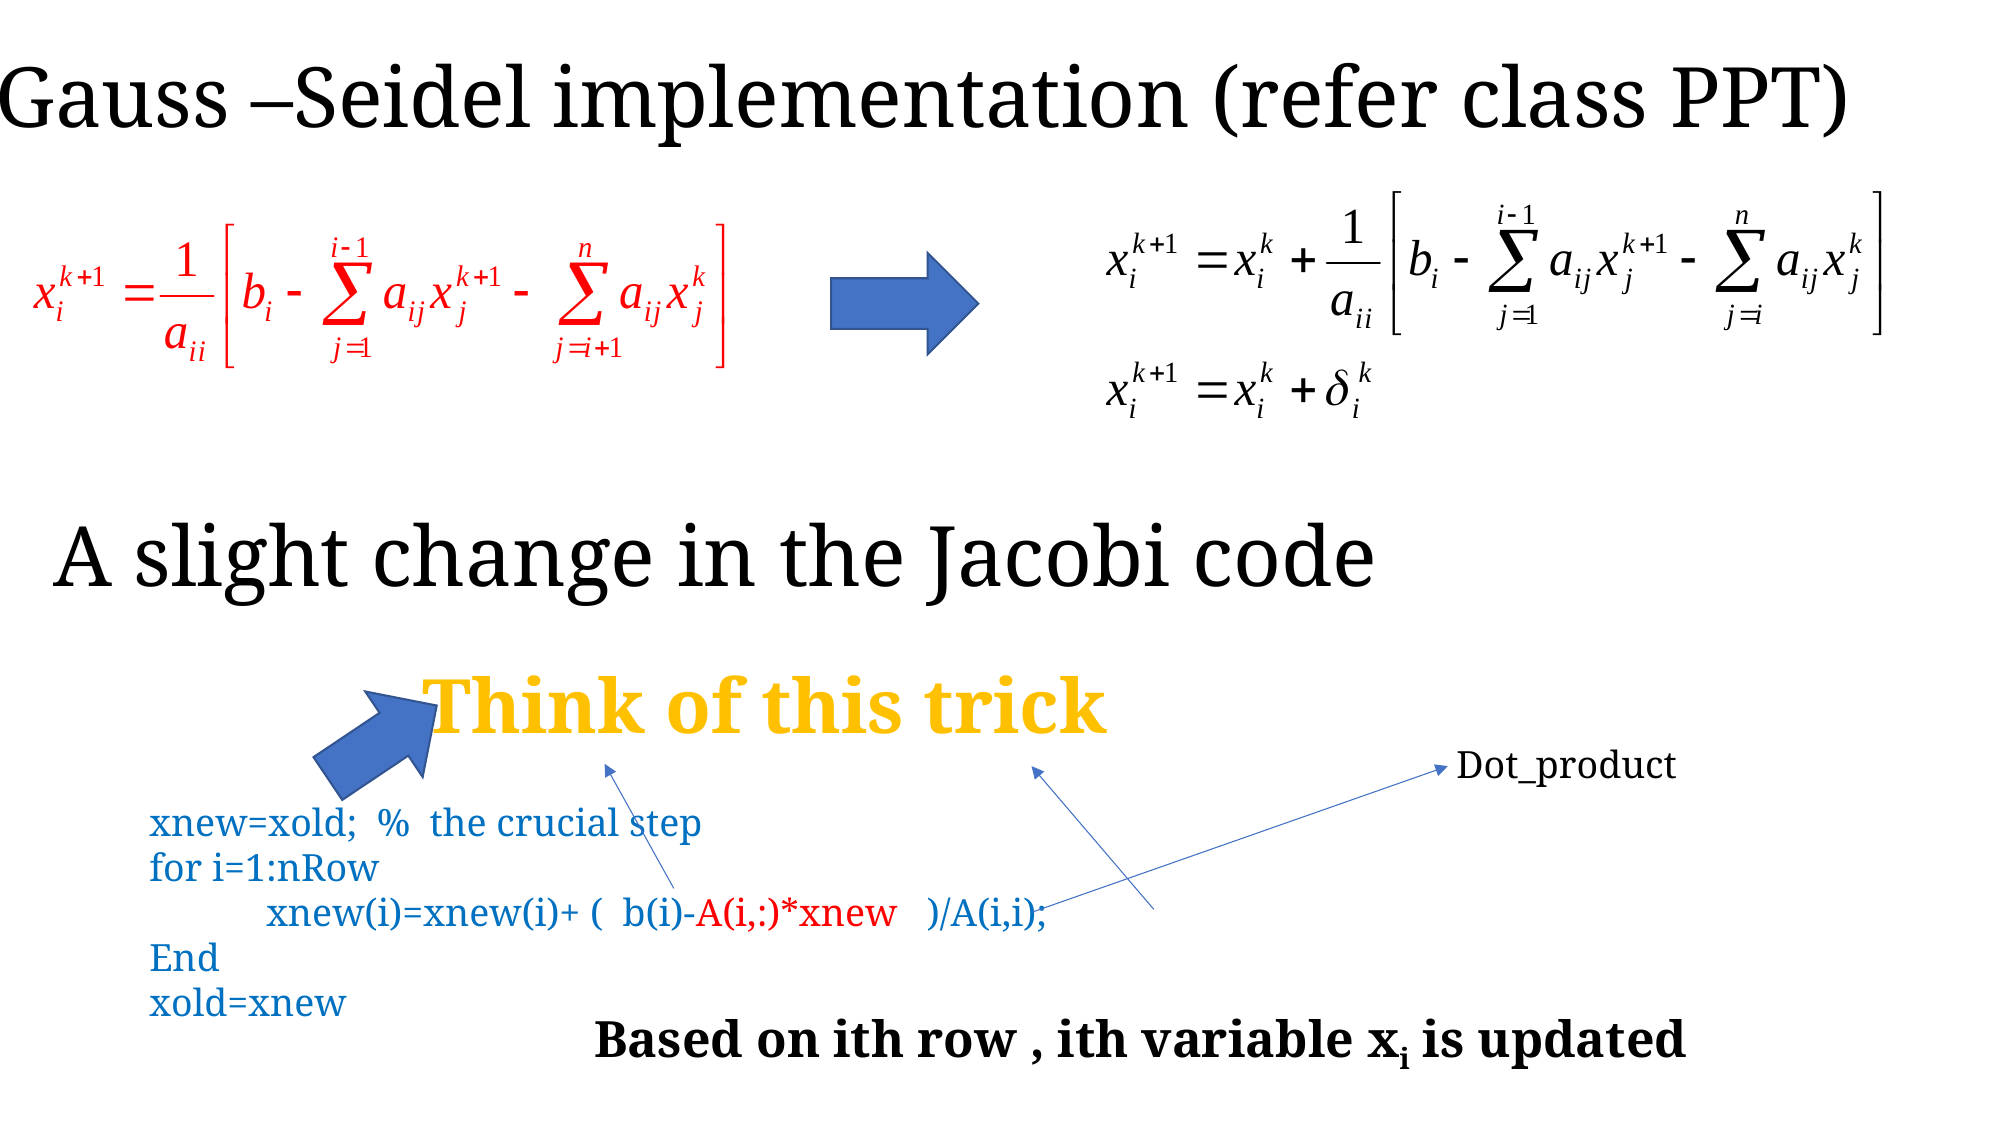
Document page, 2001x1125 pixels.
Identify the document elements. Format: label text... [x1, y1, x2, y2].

text_box [830, 250, 980, 357]
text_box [1096, 182, 1897, 425]
text_box Think of this trick [407, 650, 1123, 756]
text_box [24, 215, 741, 374]
text_box [312, 689, 428, 802]
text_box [1031, 766, 1448, 913]
text_box Based on ith row , ith variable xi is updated [579, 999, 1702, 1083]
text_box xnew=xold; % the crucial step for i=1:nRow xnew(i)=xnew(i)+ ( b(i)-A(i,:)*xnew )/A(i,i); End xold=xnew [134, 791, 1755, 1031]
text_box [604, 763, 674, 889]
text_box A slight change in the Jacobi code [38, 495, 1393, 611]
text_box Dot_product [1441, 733, 1692, 794]
text_box Gauss –Seidel implementation (refer class PPT) [0, 36, 1889, 152]
